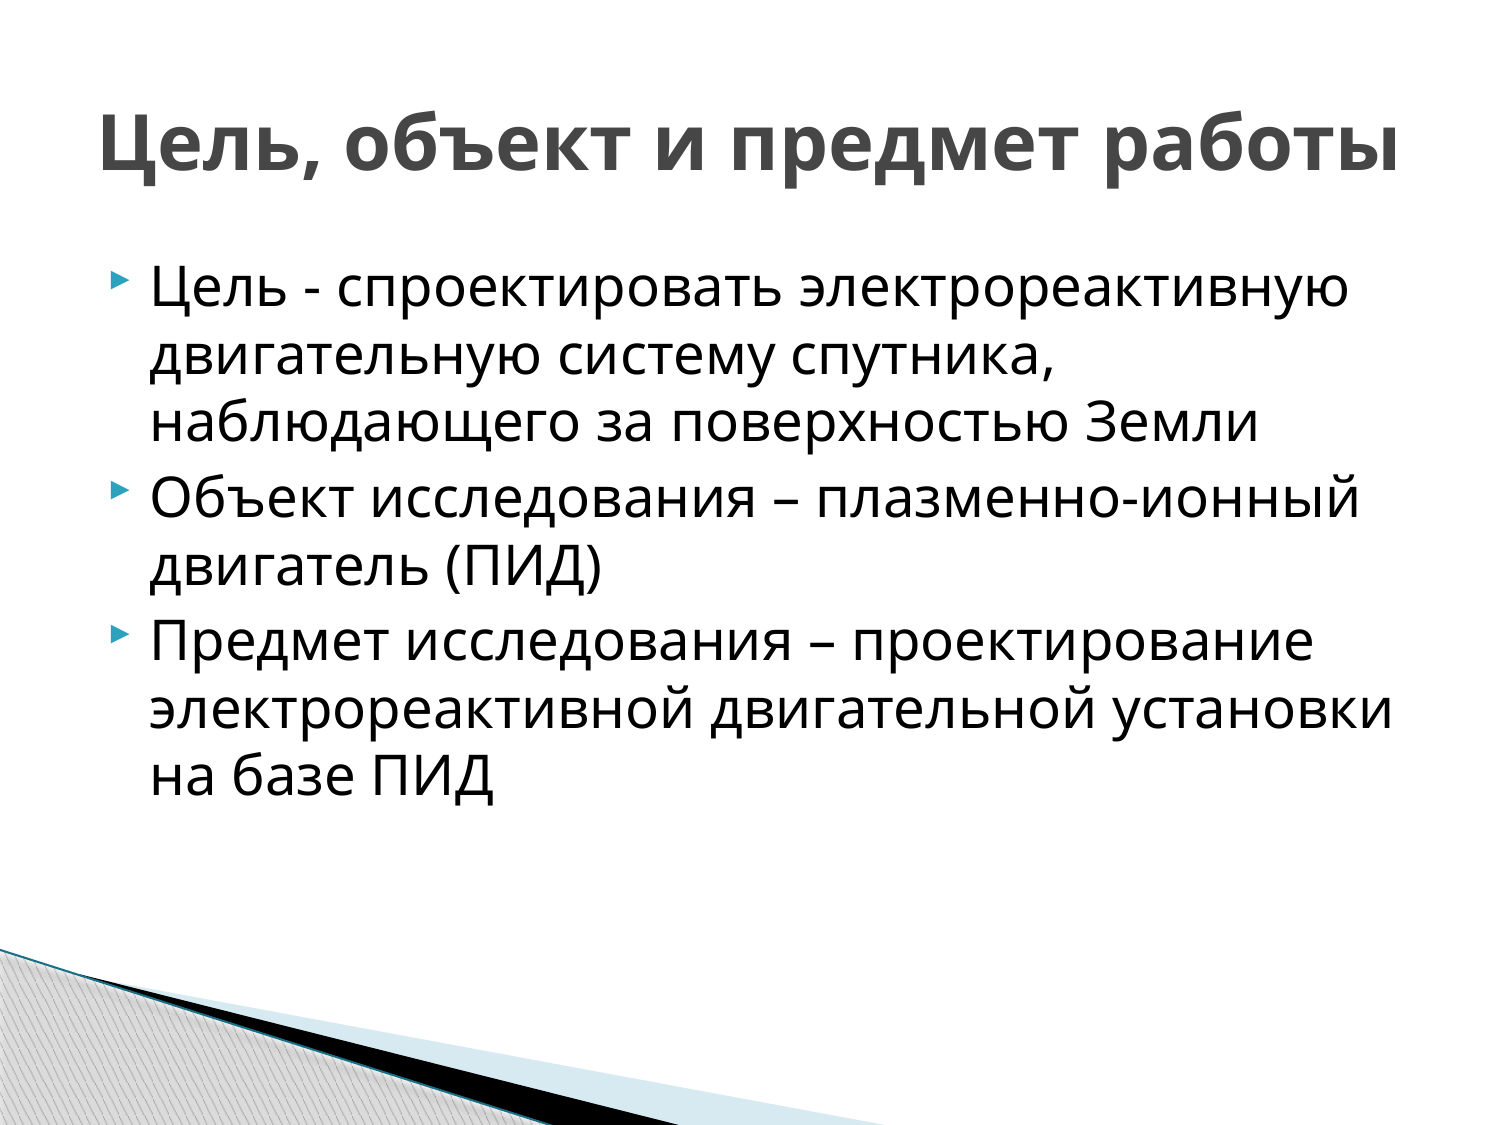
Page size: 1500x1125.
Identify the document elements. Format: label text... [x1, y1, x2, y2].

title Цель, объект и предмет работы [75, 45, 1425, 233]
list Цель - спроектировать электрореактивную двигательную систему спутника, наблюдающего за поверхностью Земли Объект исследования – плазменно-ионный двигатель (ПИД) Предмет исследования – проектирование электрореактивной двигательной установки на базе ПИД [75, 243, 1425, 986]
